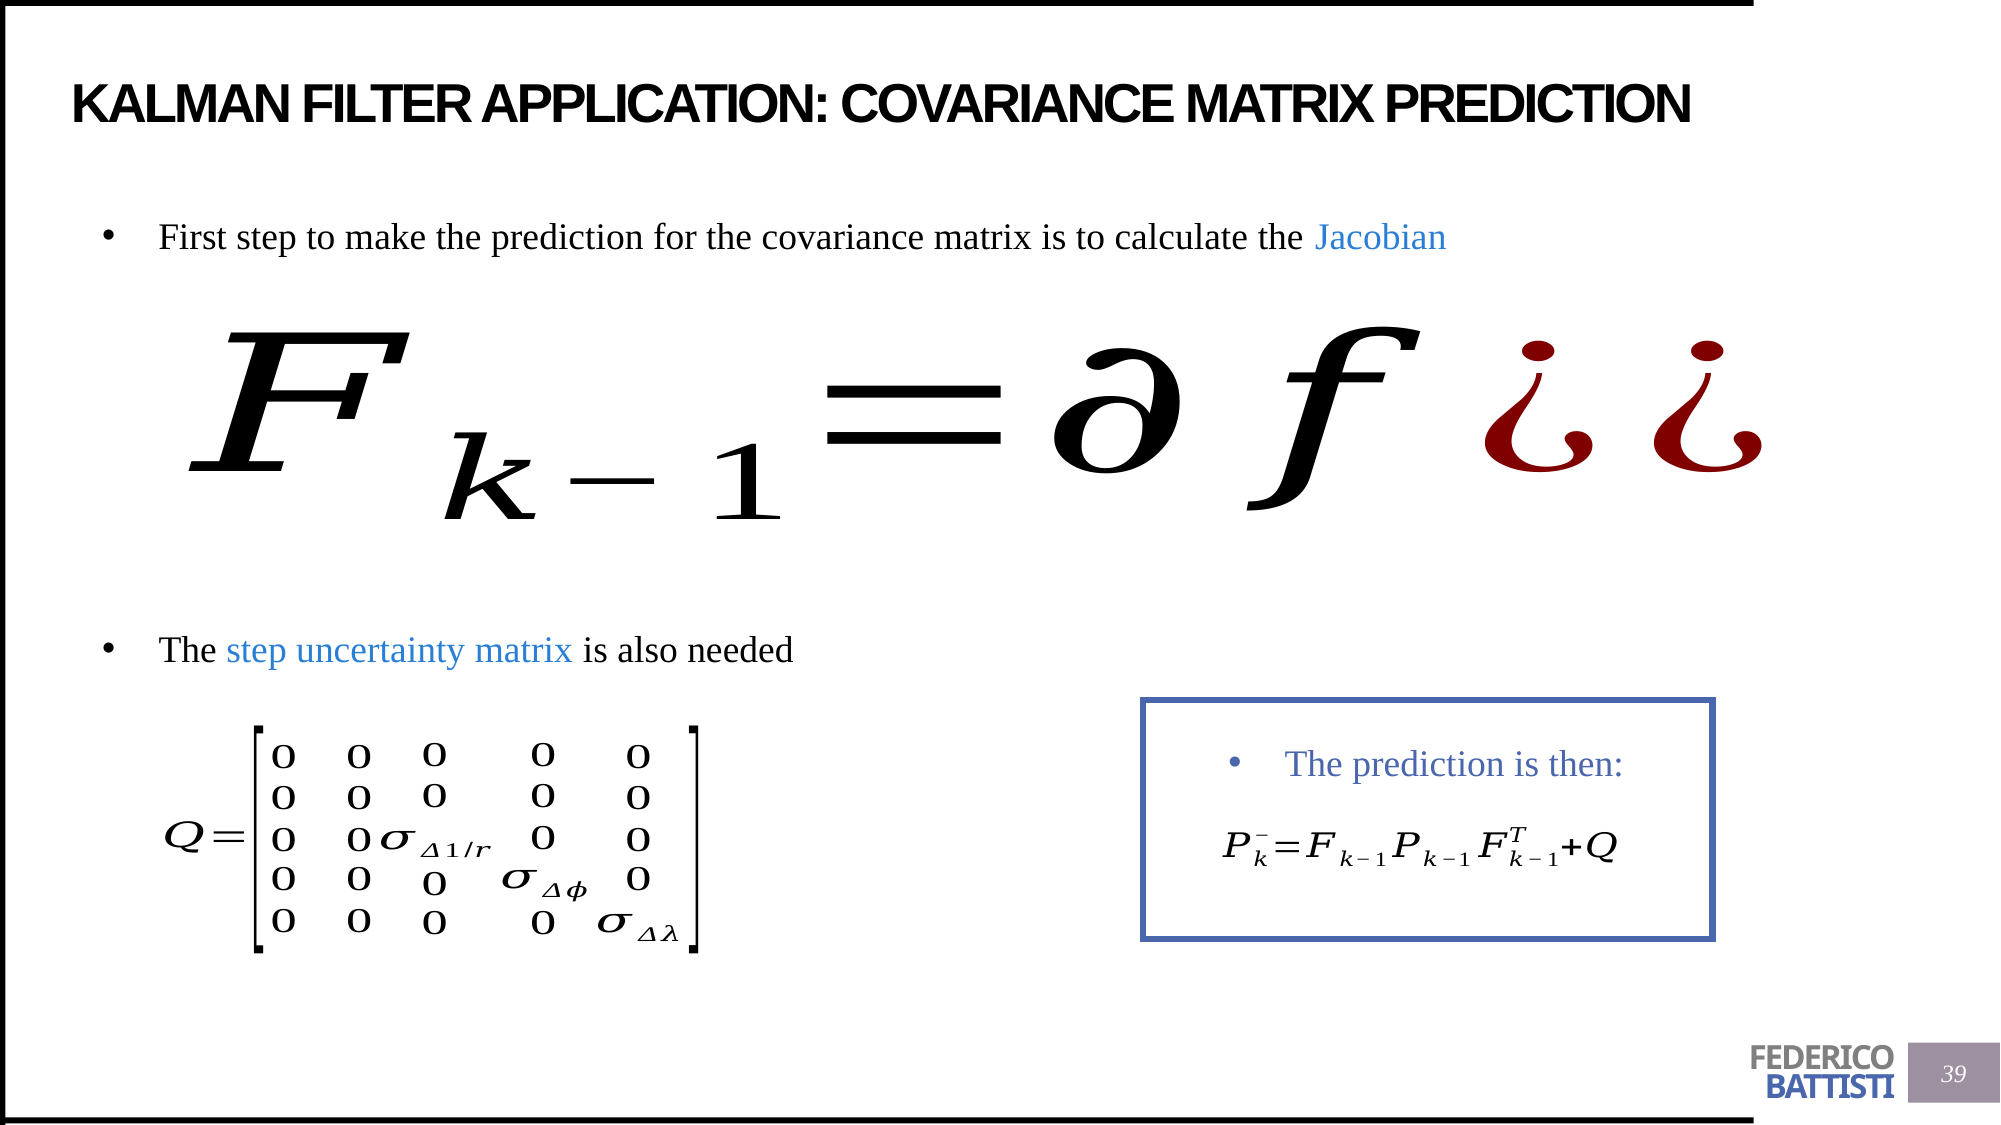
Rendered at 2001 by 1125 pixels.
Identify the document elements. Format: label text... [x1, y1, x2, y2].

slide_number 39 [1931, 1050, 1977, 1096]
text_box [1142, 699, 1714, 940]
text_box The step uncertainty matrix is also needed [87, 617, 835, 677]
text_box First step to make the prediction for the covariance matrix is to calculate the Jacobian [87, 204, 1913, 265]
title KALMAN FILTER APPLICATION: COVARIANCE MATRIX PREDICTION [70, 67, 1781, 142]
